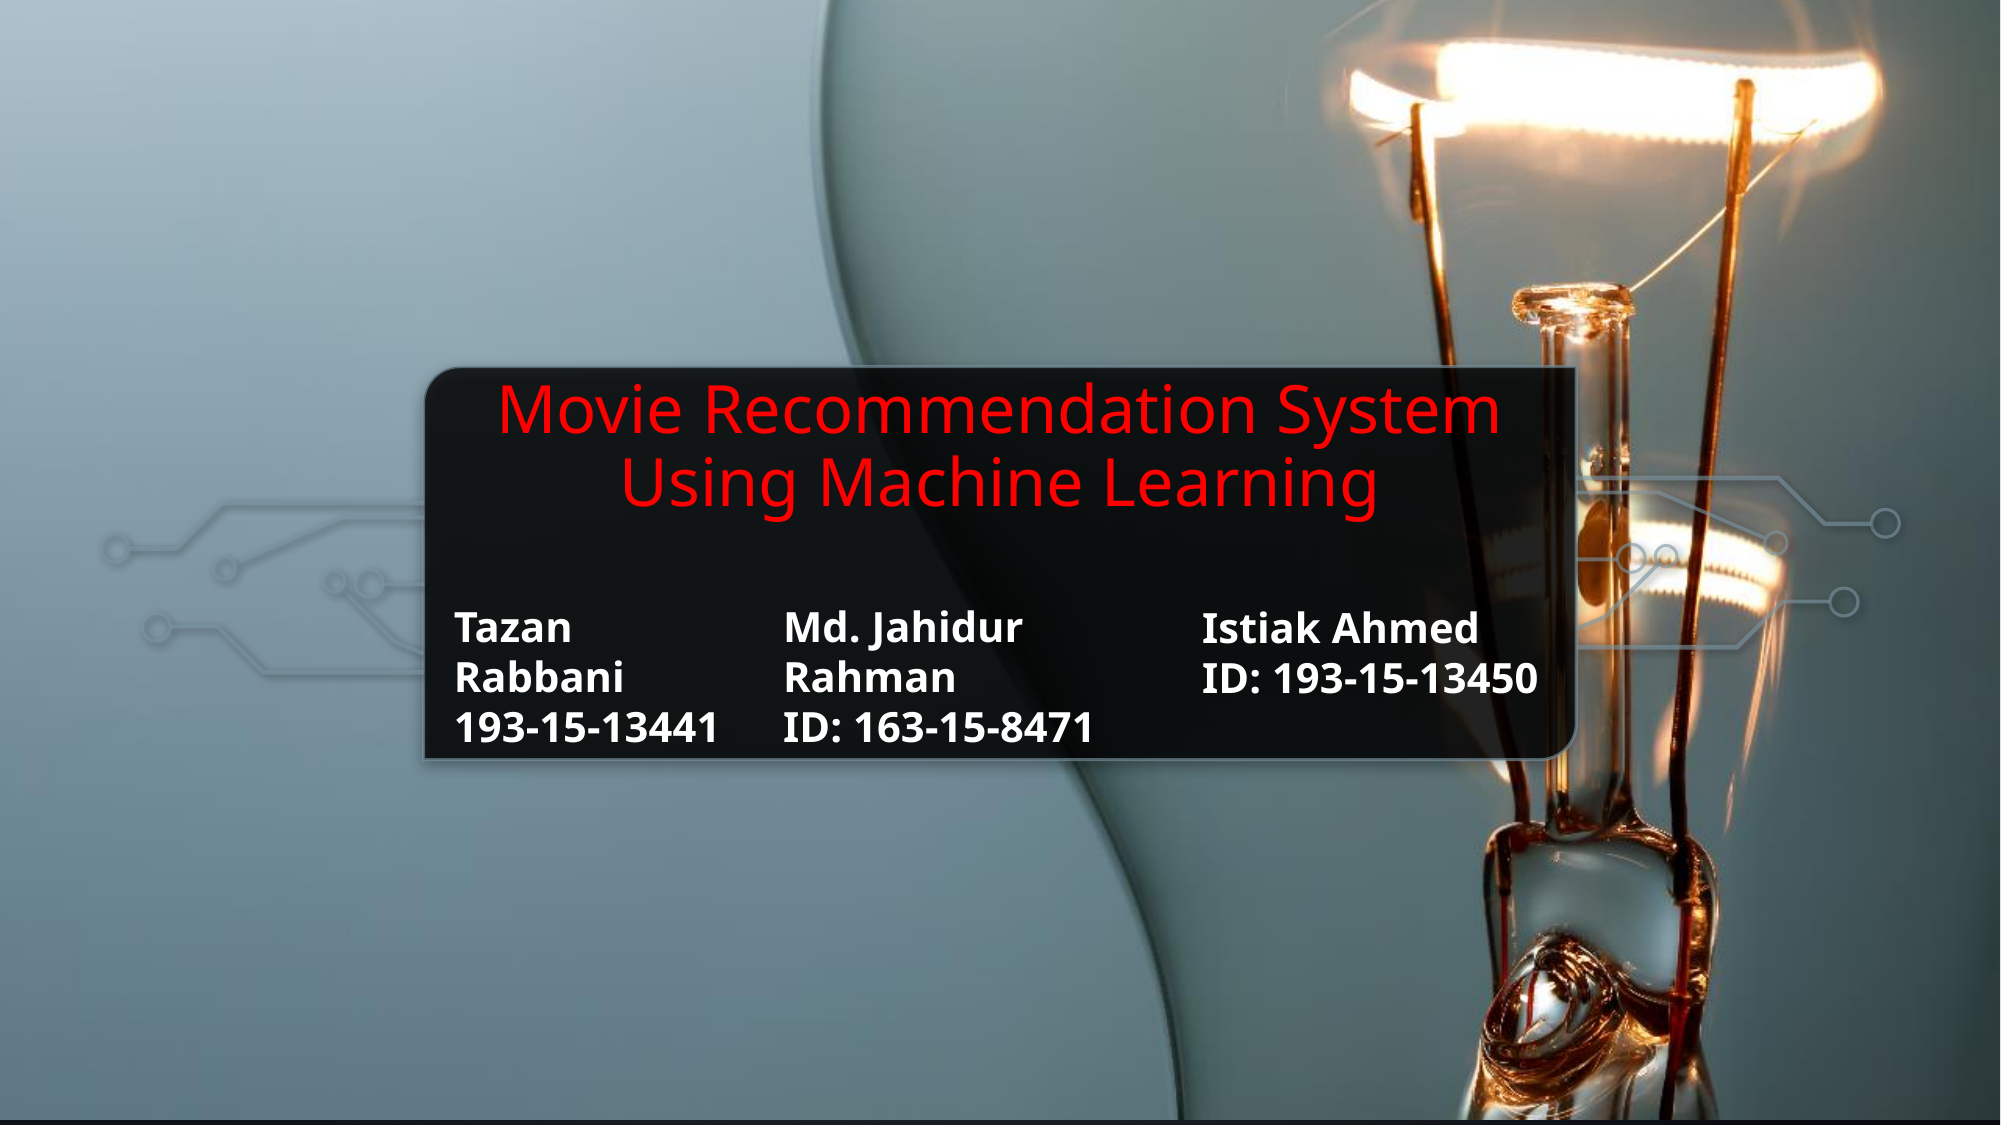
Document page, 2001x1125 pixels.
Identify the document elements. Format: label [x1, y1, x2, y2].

text_box [0, 1121, 2000, 1125]
text_box [99, 366, 1902, 760]
picture [0, 0, 2000, 1121]
